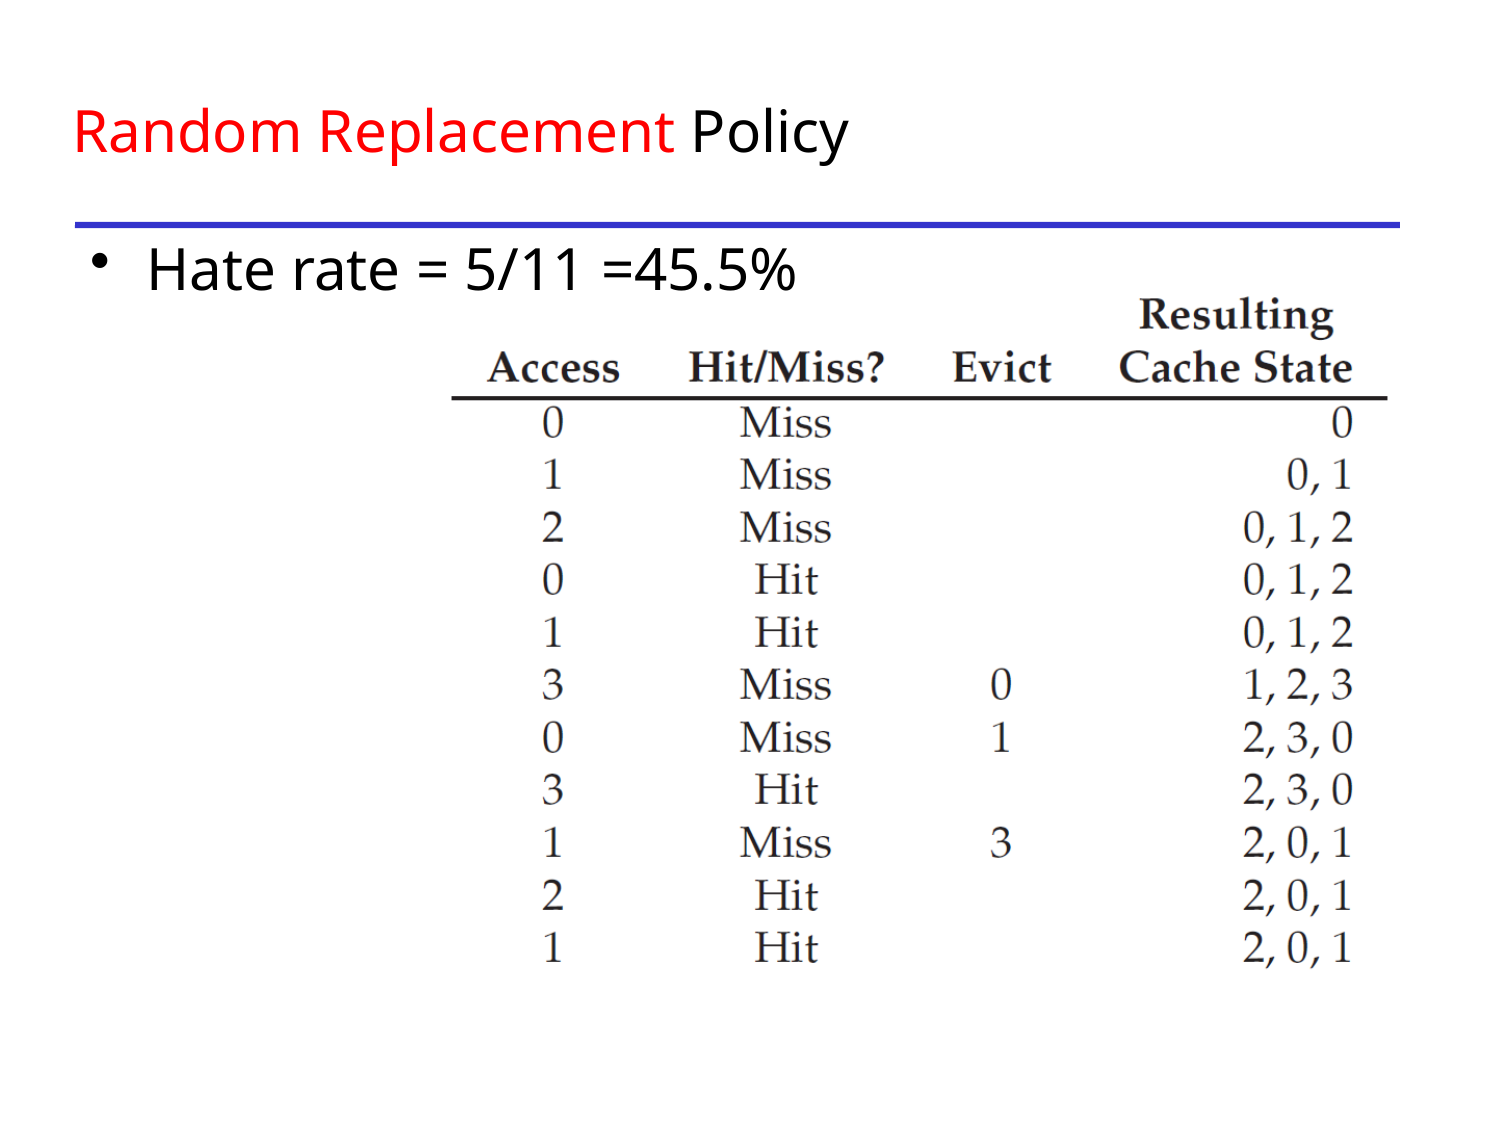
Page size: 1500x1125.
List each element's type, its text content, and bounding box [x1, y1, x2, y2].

title Random Replacement Policy [57, 87, 1363, 182]
picture [437, 262, 1401, 990]
list Hate rate = 5/11 =45.5% [74, 224, 1388, 1038]
